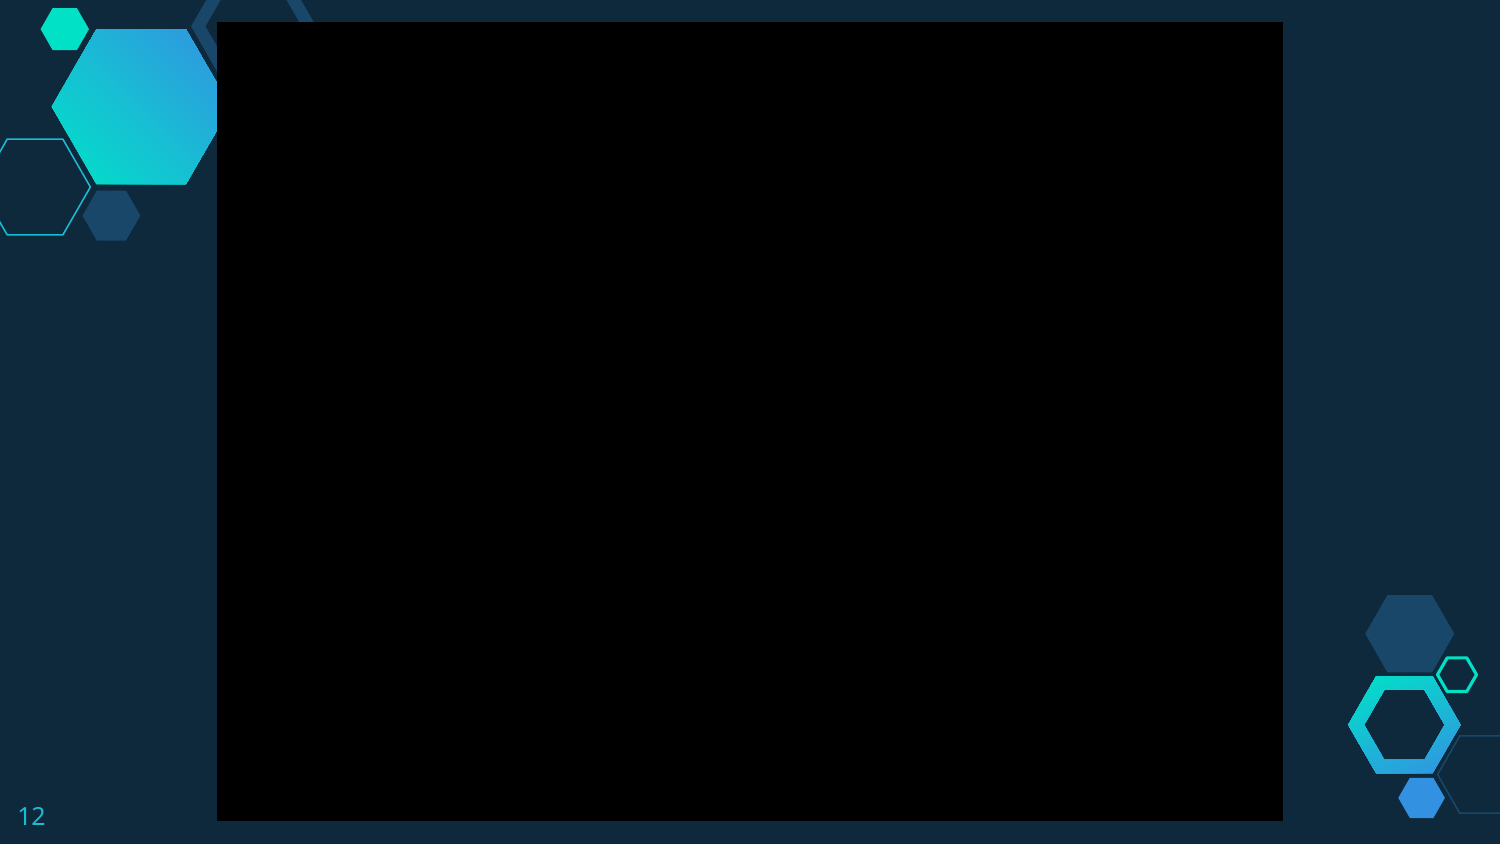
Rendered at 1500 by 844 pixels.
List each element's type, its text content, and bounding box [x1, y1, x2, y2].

picture [217, 22, 1283, 822]
slide_number ‹#› [2, 785, 93, 844]
